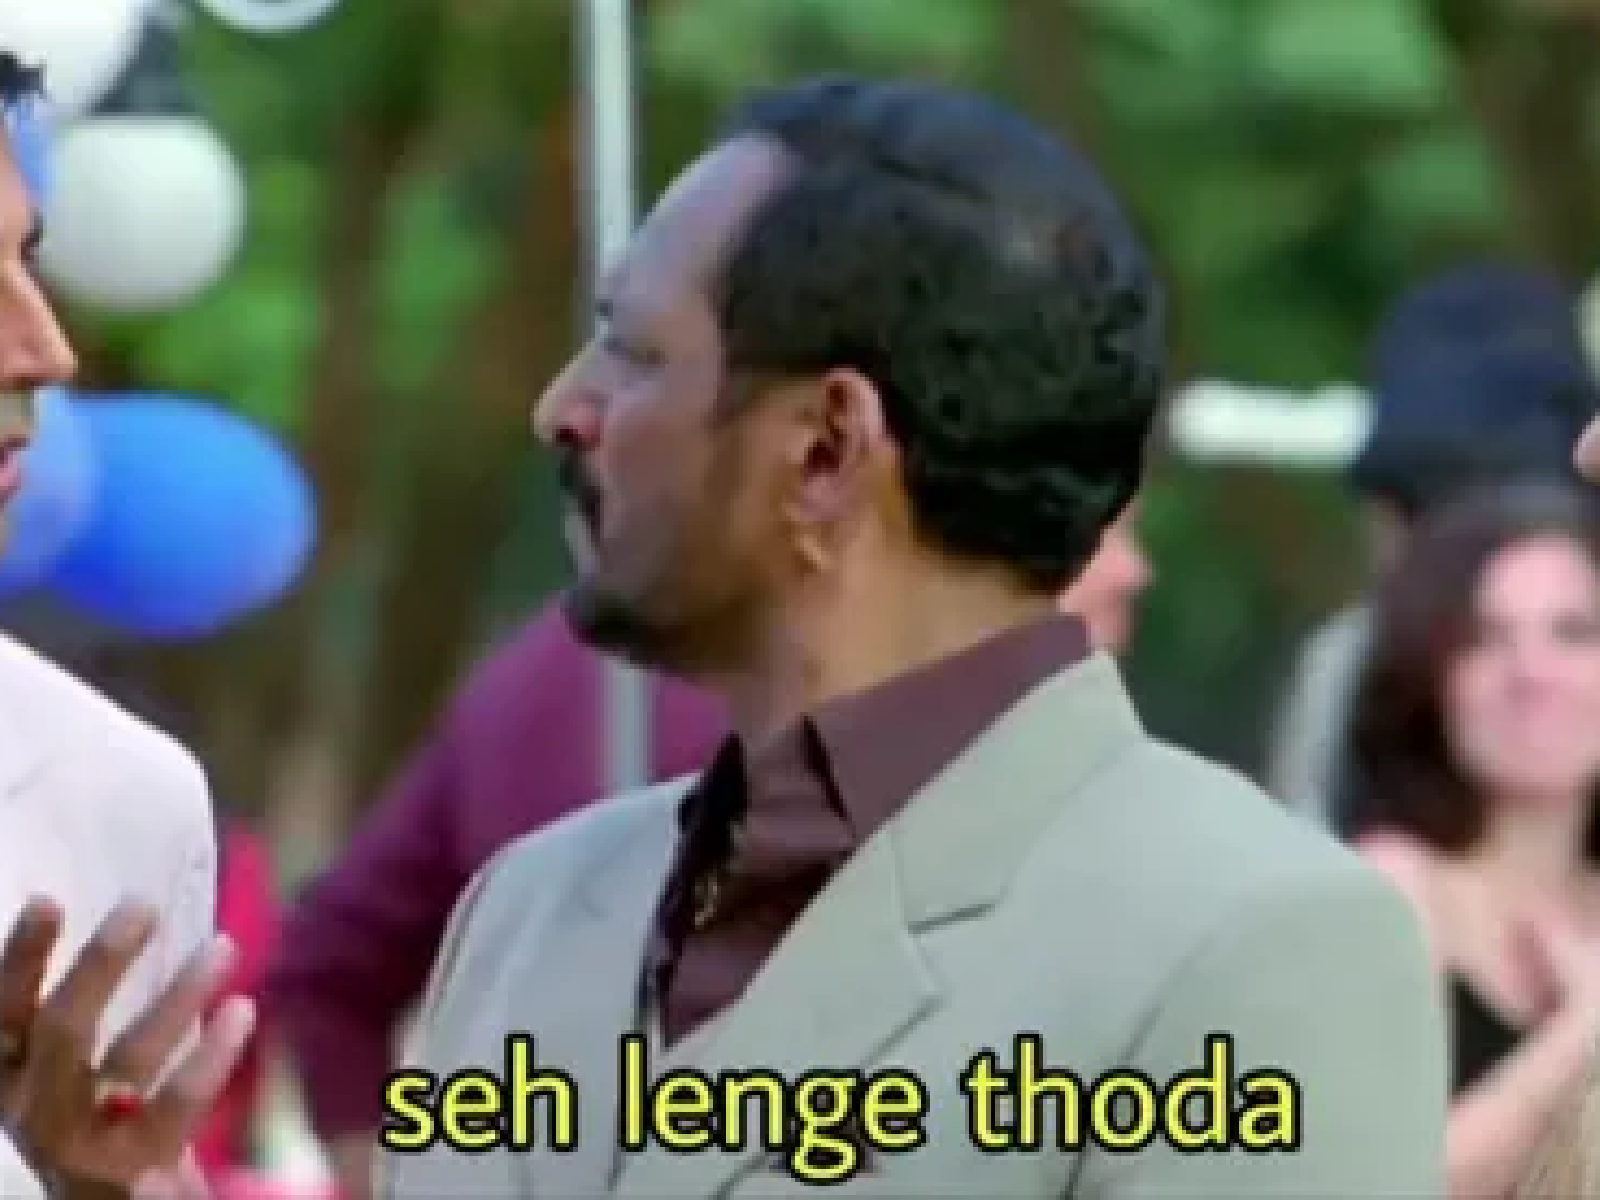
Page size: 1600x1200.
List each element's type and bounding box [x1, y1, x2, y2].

text_box [0, 0, 1600, 1200]
